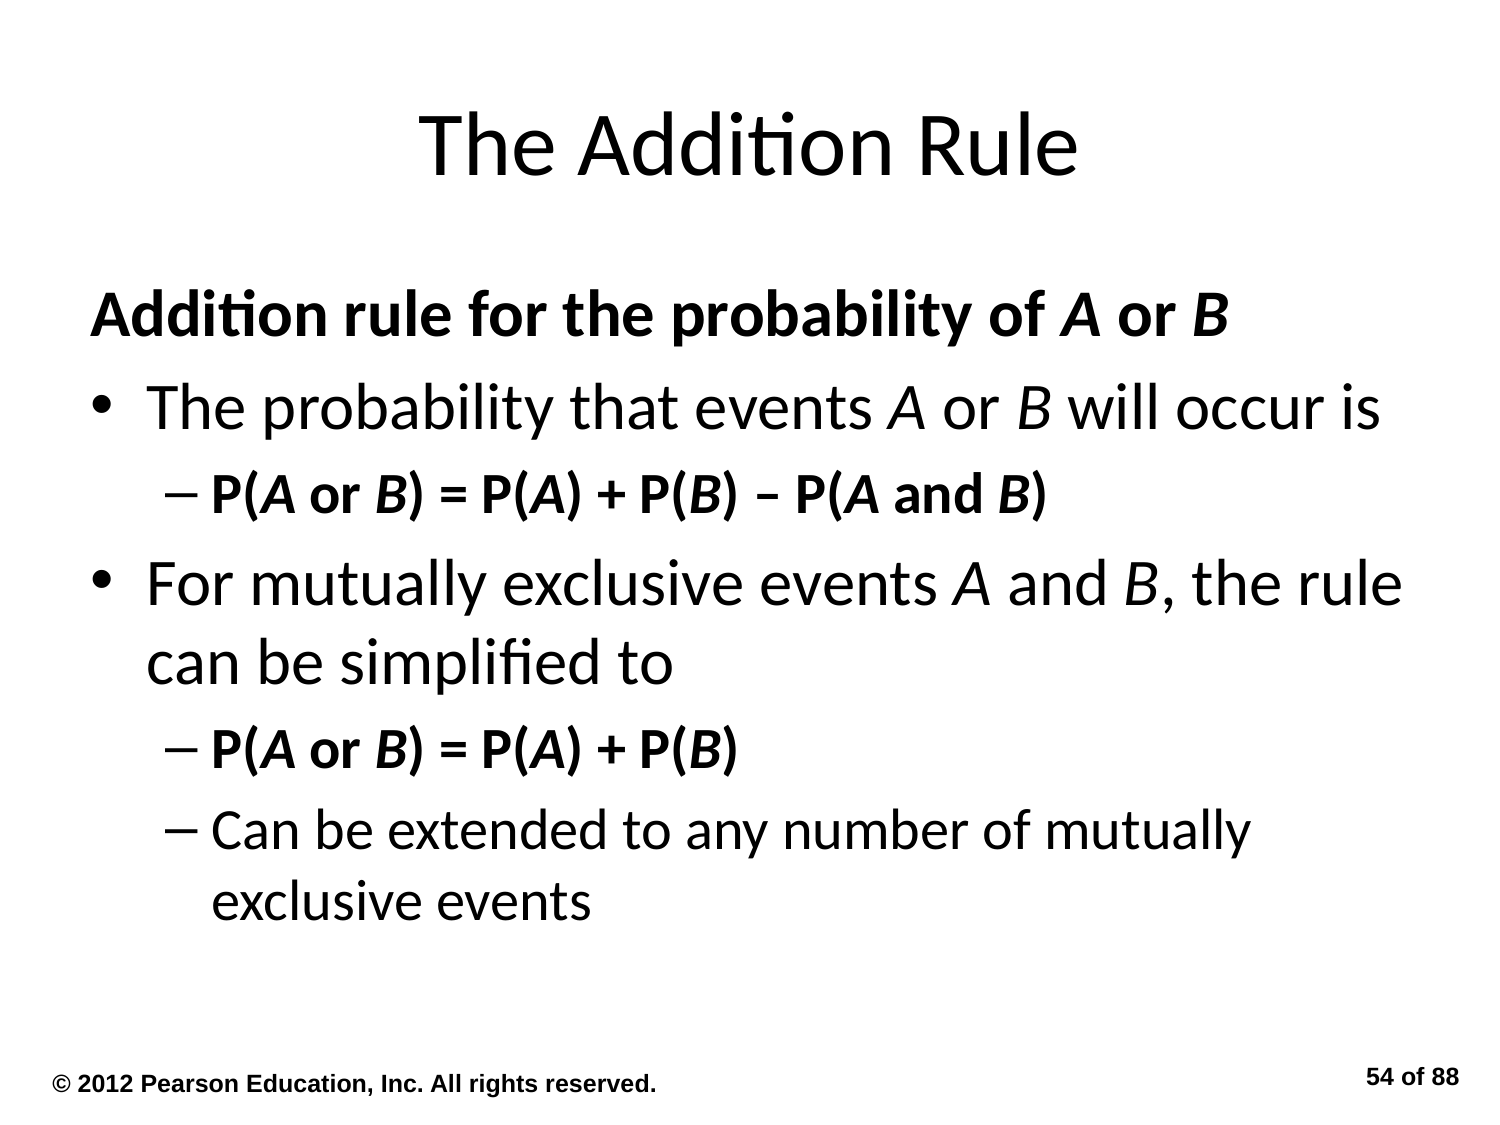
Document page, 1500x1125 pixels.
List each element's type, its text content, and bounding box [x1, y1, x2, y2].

title The Addition Rule [75, 45, 1425, 233]
text_box 54 of 88 [1124, 1052, 1475, 1113]
list Addition rule for the probability of A or B The probability that events A or B will occur is P(A or B) = P(A) + P(B) – P(A and B) For mutually exclusive events A and B, the rule can be simplified to P(A or B) = P(A) + P(B) Can be extended to any number of mutually exclusive events [75, 262, 1425, 1005]
text_box © 2012 Pearson Education, Inc. All rights reserved. [37, 1052, 750, 1113]
